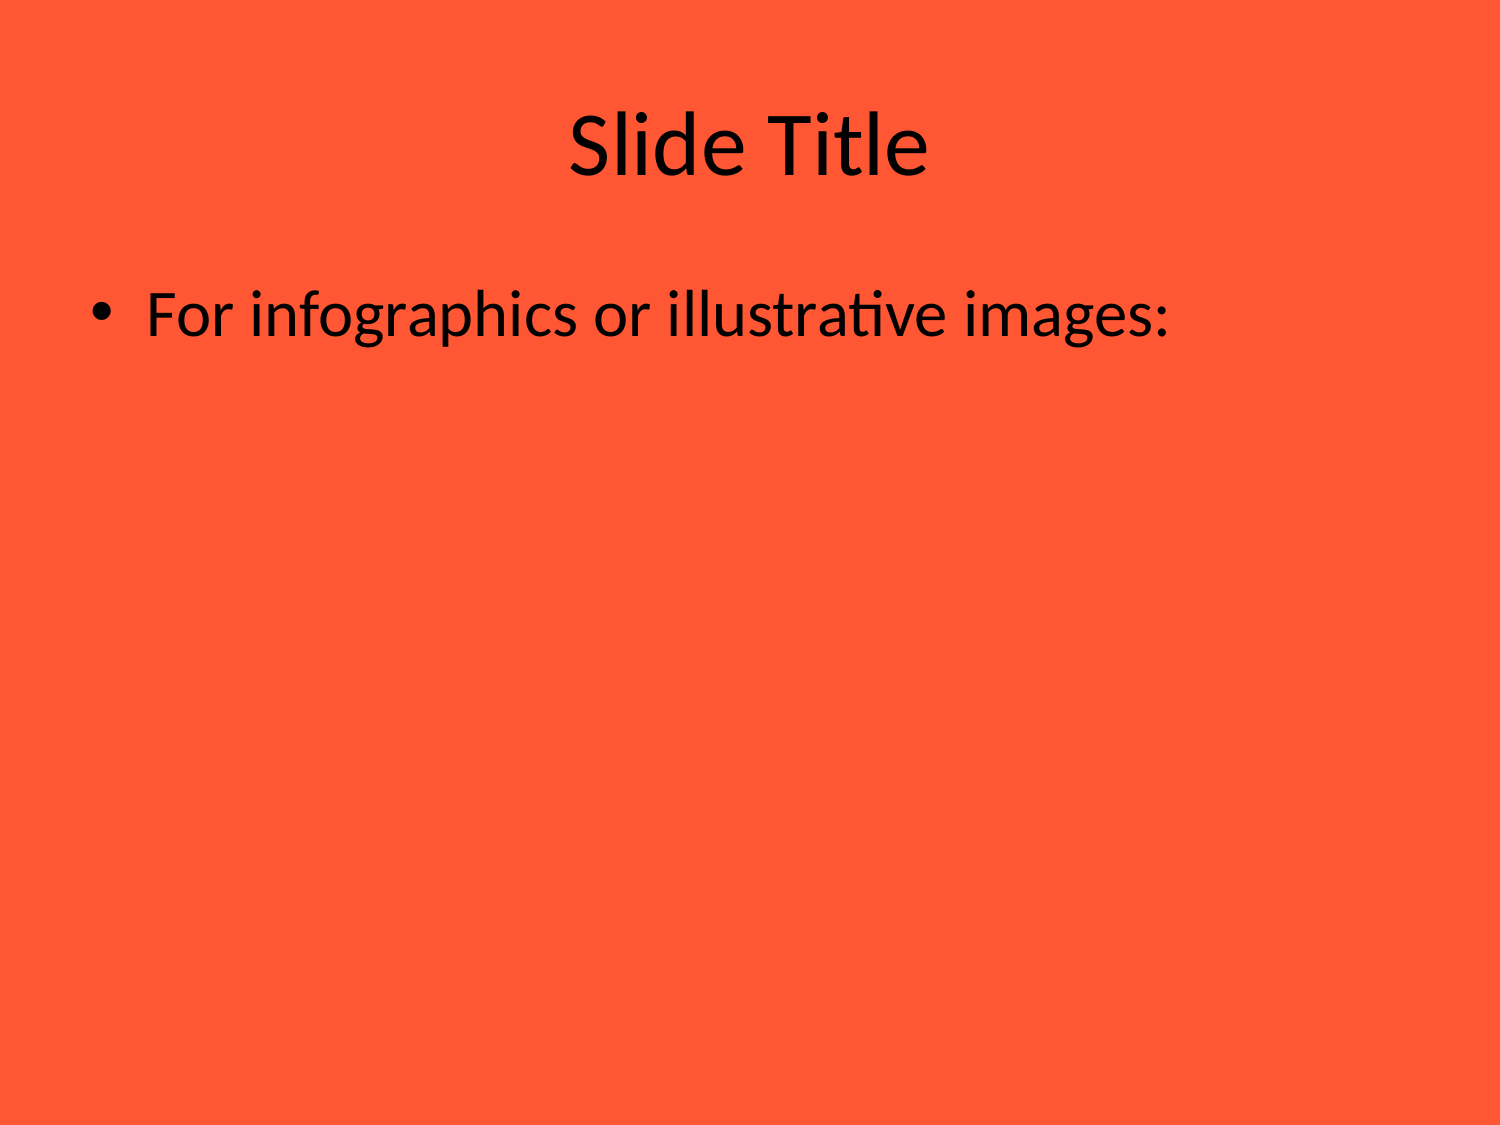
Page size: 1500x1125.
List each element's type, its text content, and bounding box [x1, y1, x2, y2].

title Slide Title [75, 45, 1425, 233]
list For infographics or illustrative images: [75, 262, 1425, 1005]
